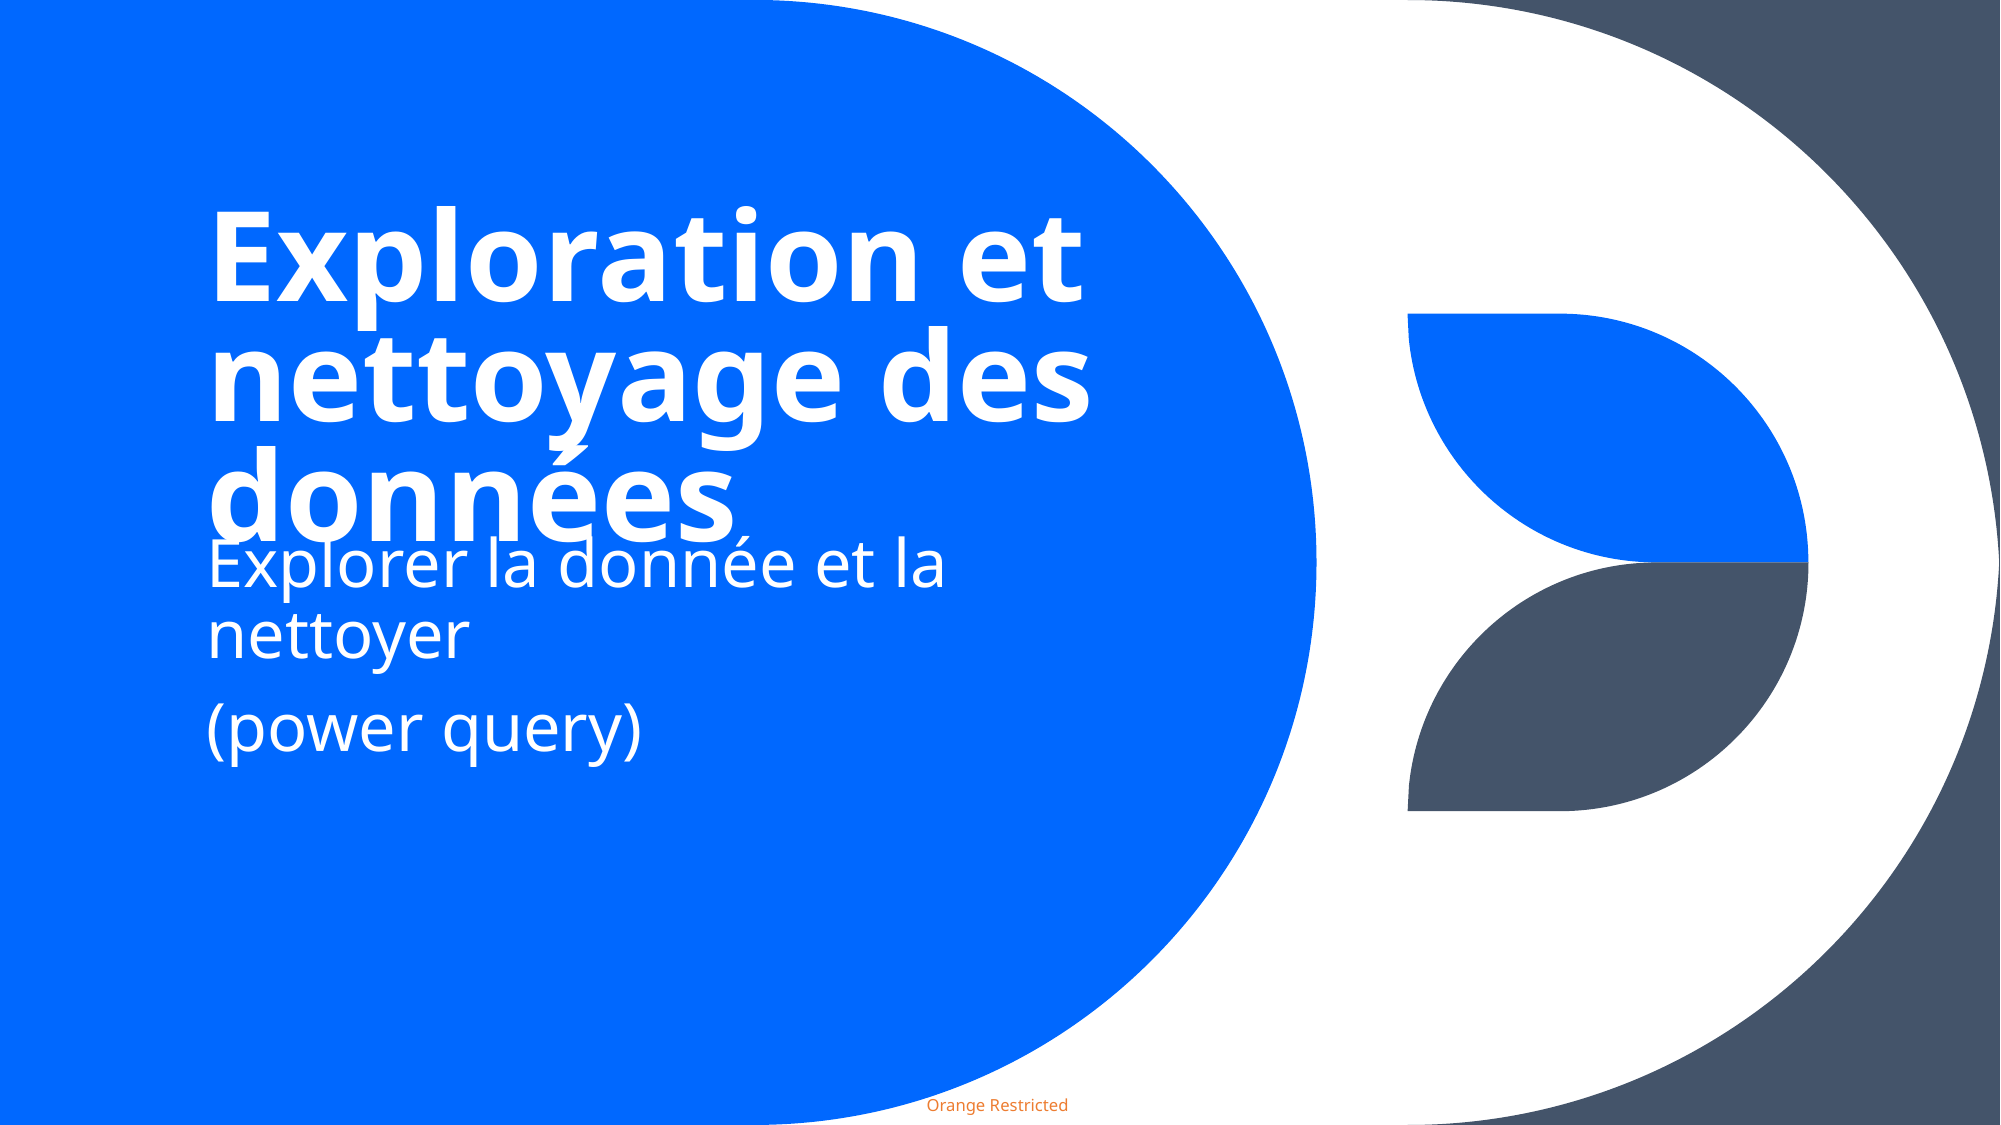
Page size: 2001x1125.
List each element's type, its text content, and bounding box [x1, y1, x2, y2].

subtitle Explorer la donnée et la nettoyer (power query) [191, 572, 1217, 723]
title Exploration et nettoyage des données [191, 29, 1217, 566]
